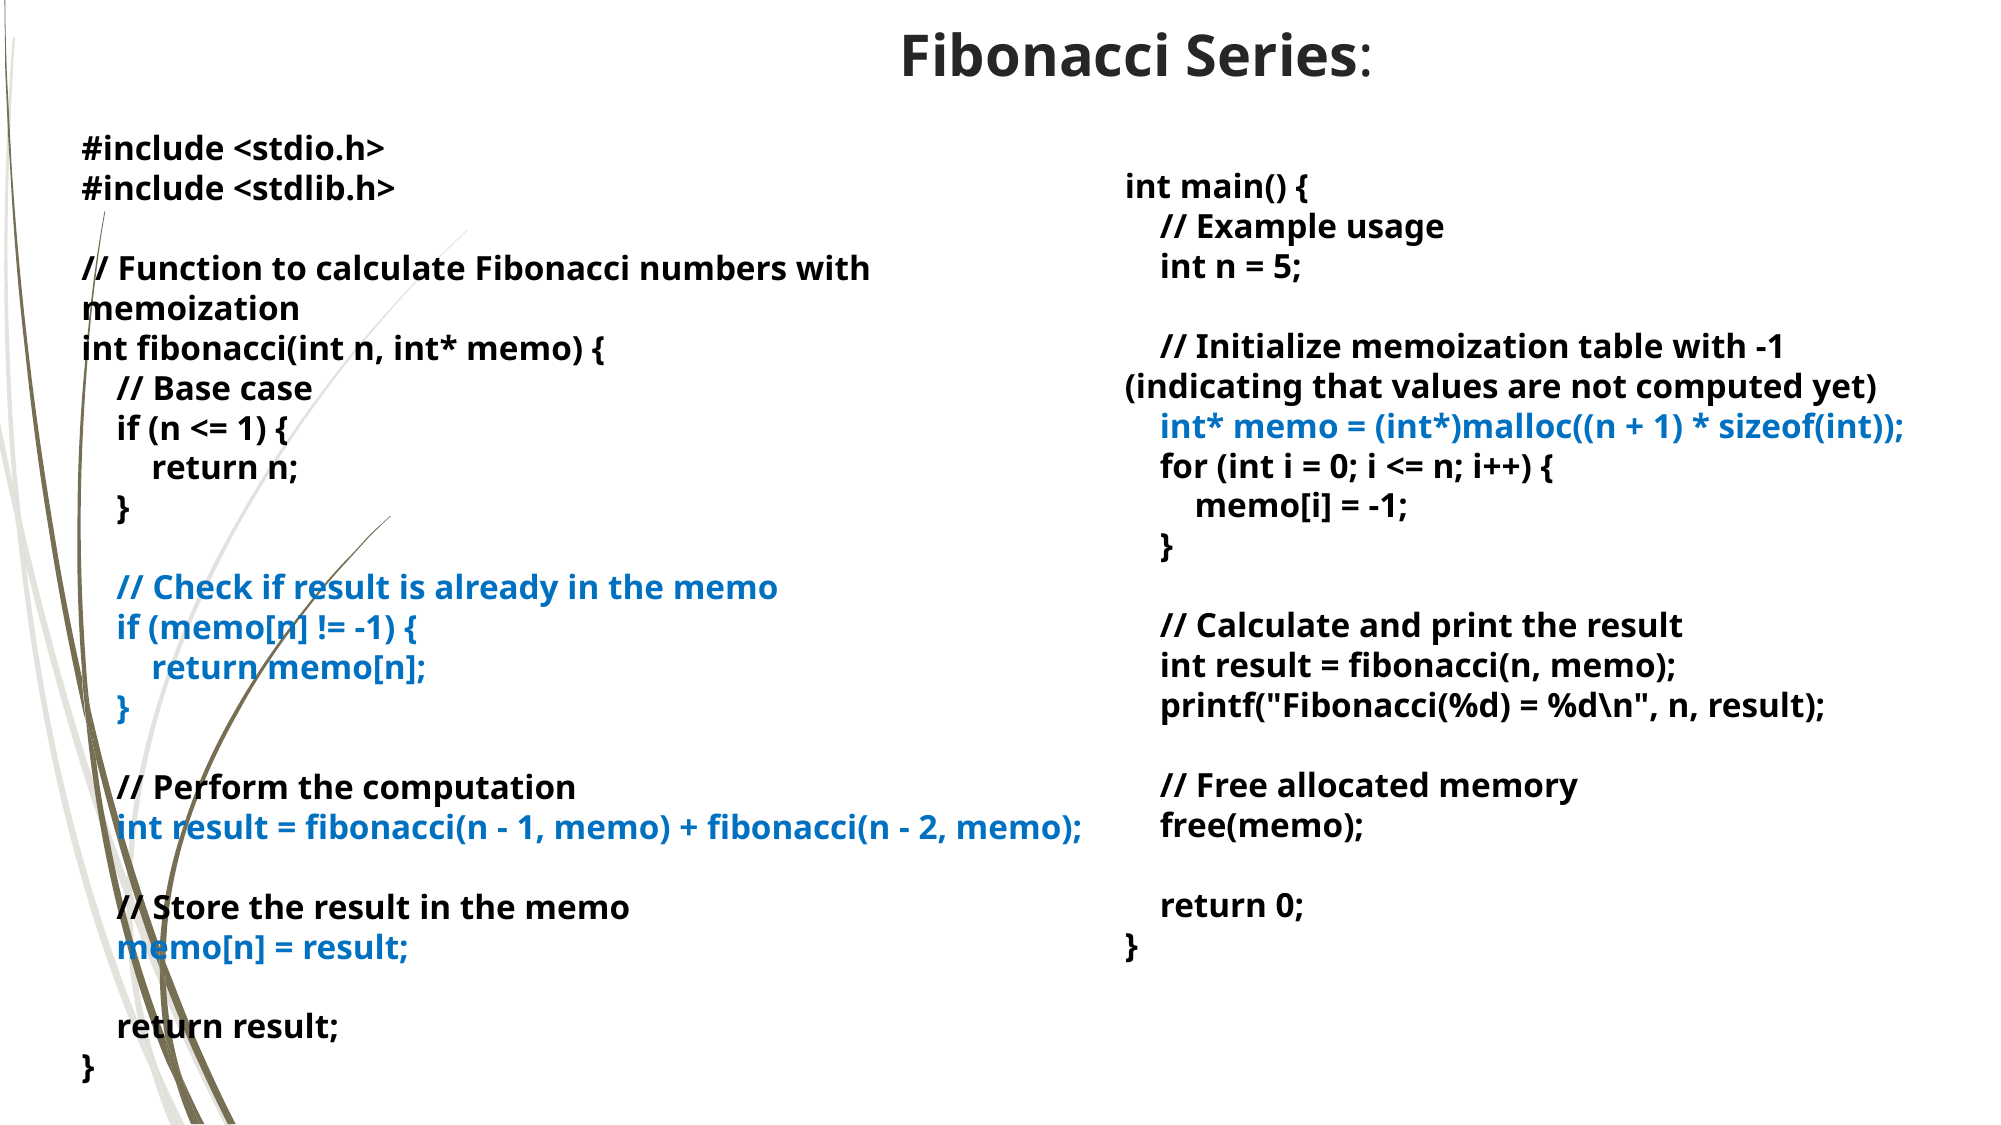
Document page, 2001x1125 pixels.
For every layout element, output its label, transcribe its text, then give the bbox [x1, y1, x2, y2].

text_box int main() { // Example usage int n = 5; // Initialize memoization table with -1 (indicating that values are not computed yet) int* memo = (int*)malloc((n + 1) * sizeof(int)); for (int i = 0; i <= n; i++) { memo[i] = -1; } // Calculate and print the result int result = fibonacci(n, memo); printf("Fibonacci(%d) = %d\n", n, result); // Free allocated memory free(memo); return 0; } [1109, 157, 1976, 972]
text_box #include <stdio.h> #include <stdlib.h> // Function to calculate Fibonacci numbers with memoization int fibonacci(int n, int* memo) { // Base case if (n <= 1) { return n; } // Check if result is already in the memo if (memo[n] != -1) { return memo[n]; } // Perform the computation int result = fibonacci(n - 1, memo) + fibonacci(n - 2, memo); // Store the result in the memo memo[n] = result; return result; } [66, 120, 1111, 1125]
title Fibonacci Series: [406, 11, 1869, 96]
